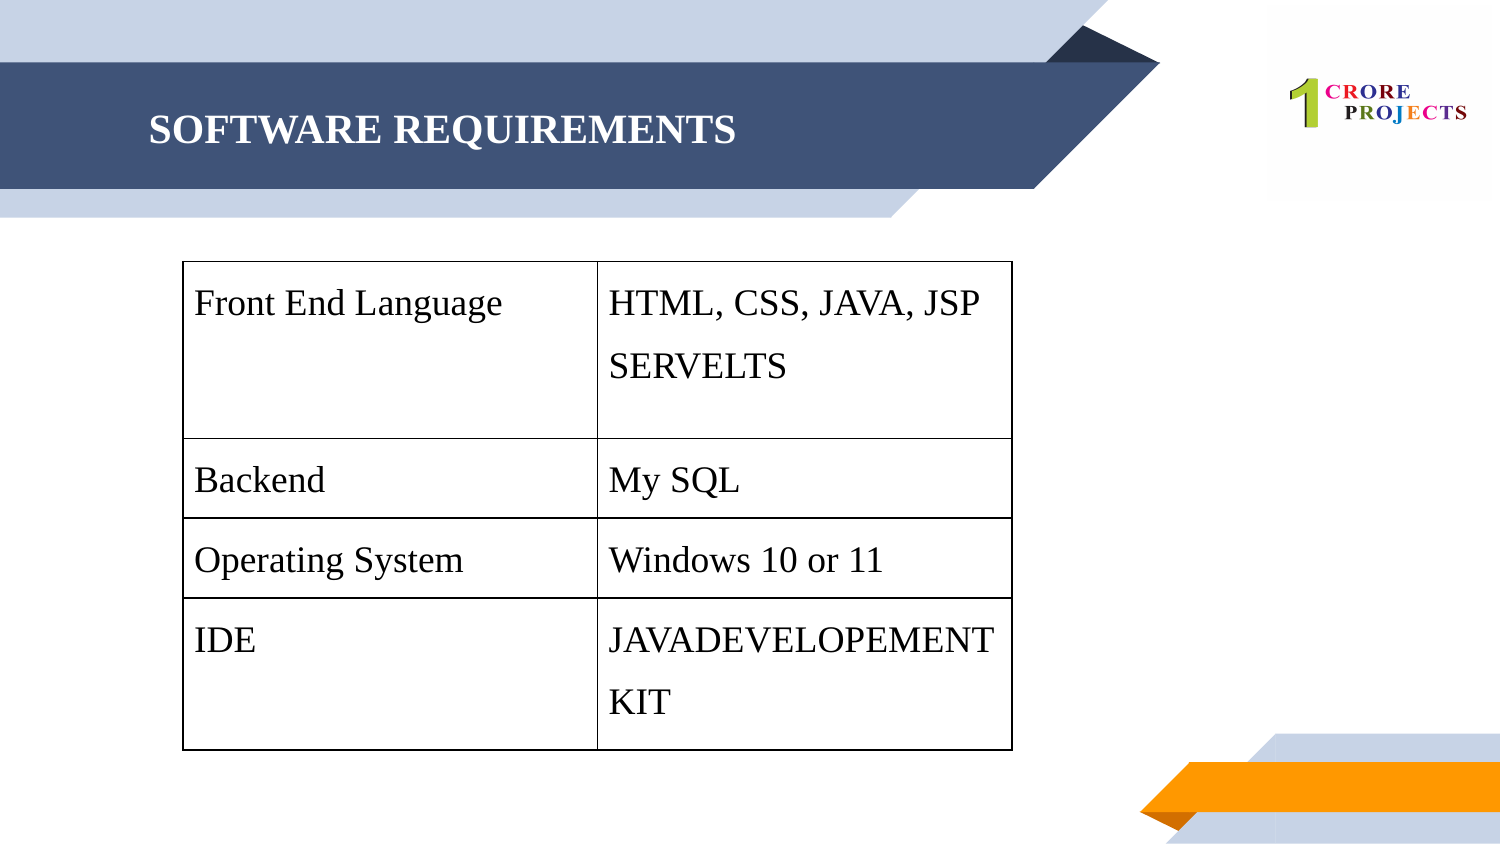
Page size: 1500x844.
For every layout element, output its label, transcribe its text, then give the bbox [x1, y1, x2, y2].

table_header HTML, CSS, JAVA, JSP SERVELTS [598, 262, 1011, 438]
table_header Front End Language [184, 262, 597, 438]
table_cell My SQL [598, 439, 1011, 517]
table_cell Backend [184, 439, 597, 517]
picture [1267, 4, 1492, 201]
title SOFTWARE REQUIREMENTS [133, 64, 997, 190]
table_cell Operating System [184, 519, 597, 597]
table_cell Windows 10 or 11 [598, 519, 1011, 597]
table_cell IDE [184, 599, 597, 749]
table_cell JAVADEVELOPEMENTKIT [598, 599, 1011, 749]
slide_number [1249, 760, 1494, 813]
